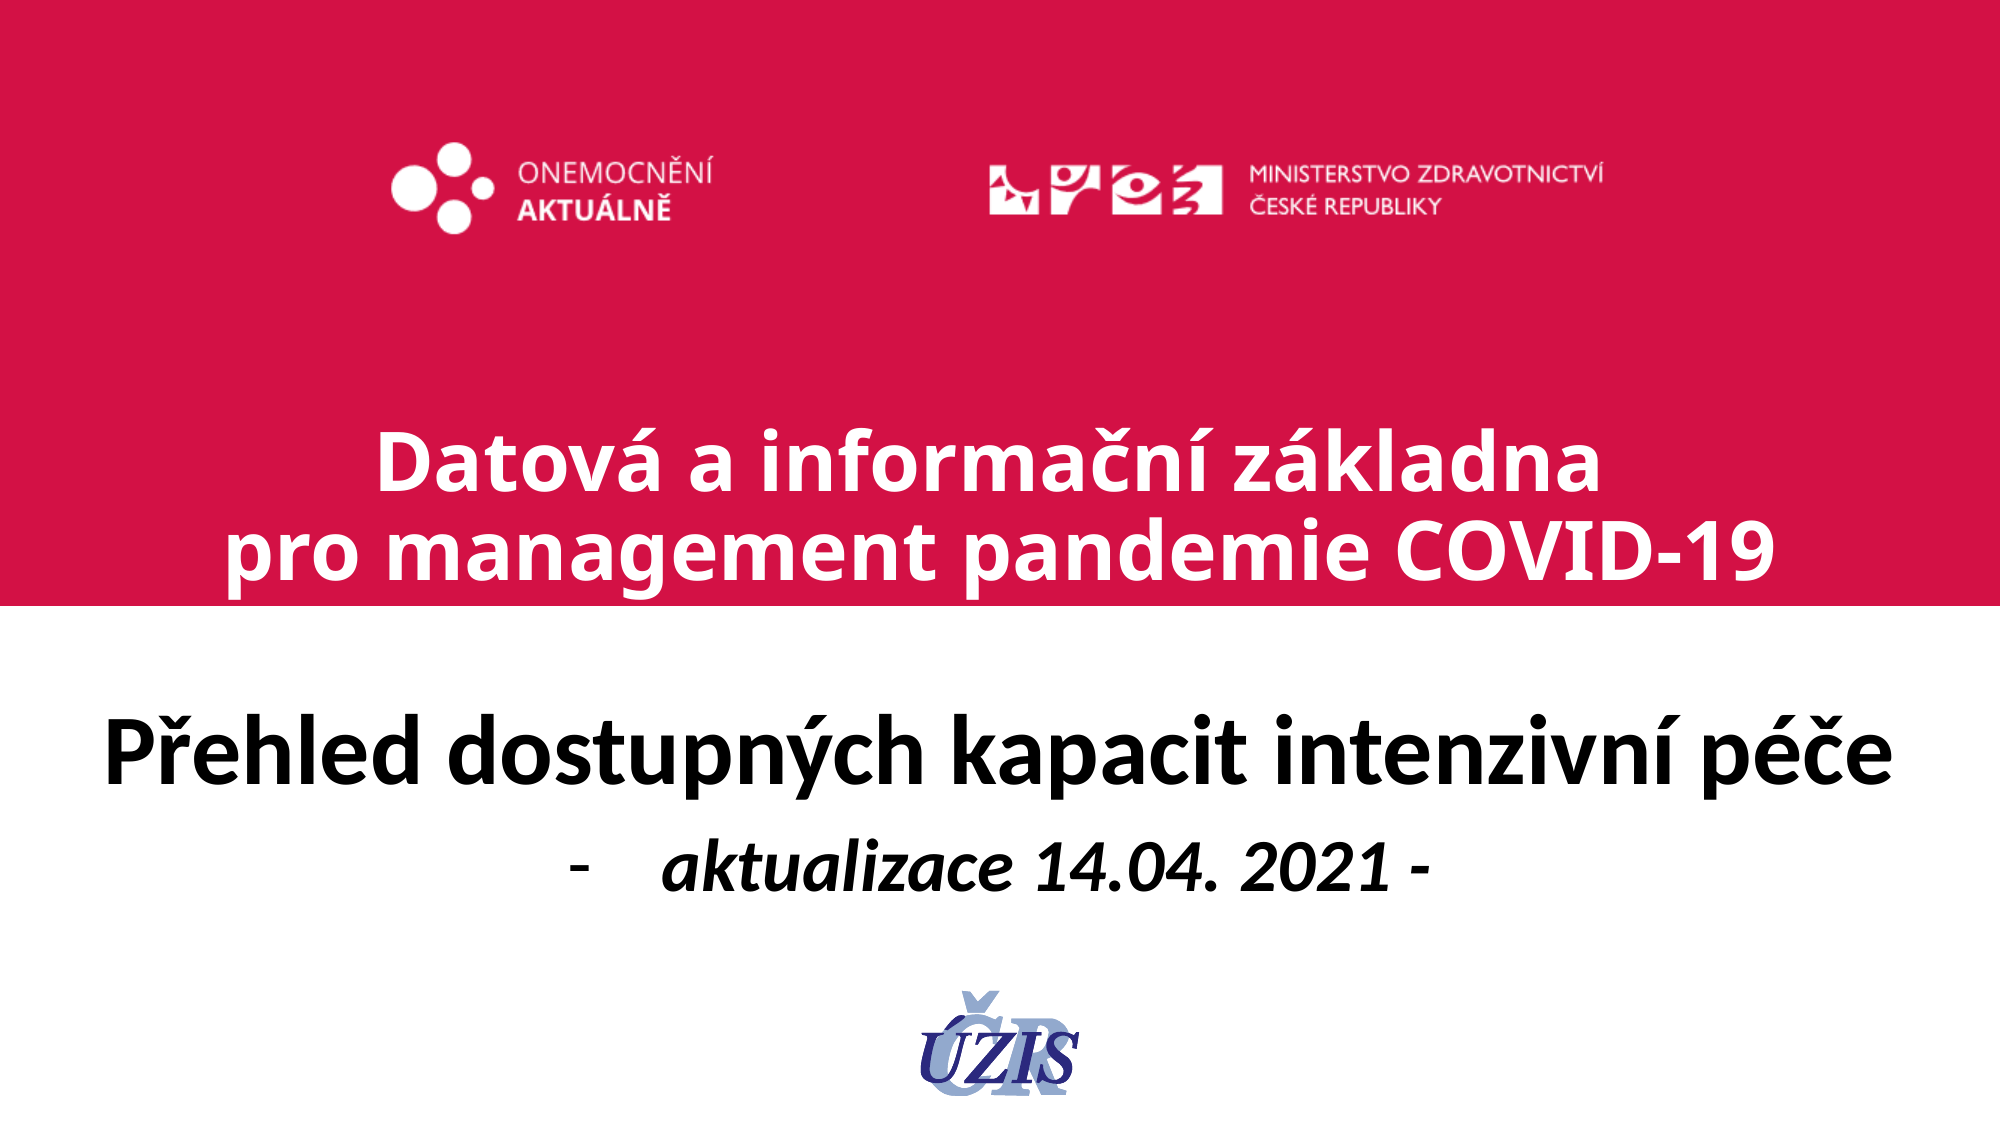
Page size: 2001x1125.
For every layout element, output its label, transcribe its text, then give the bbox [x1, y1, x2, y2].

subtitle Přehled dostupných kapacit intenzivní péče aktualizace 14.04. 2021 - [69, 674, 1931, 932]
title Datová a informační základna pro management pandemie COVID-19 [0, 410, 2000, 606]
